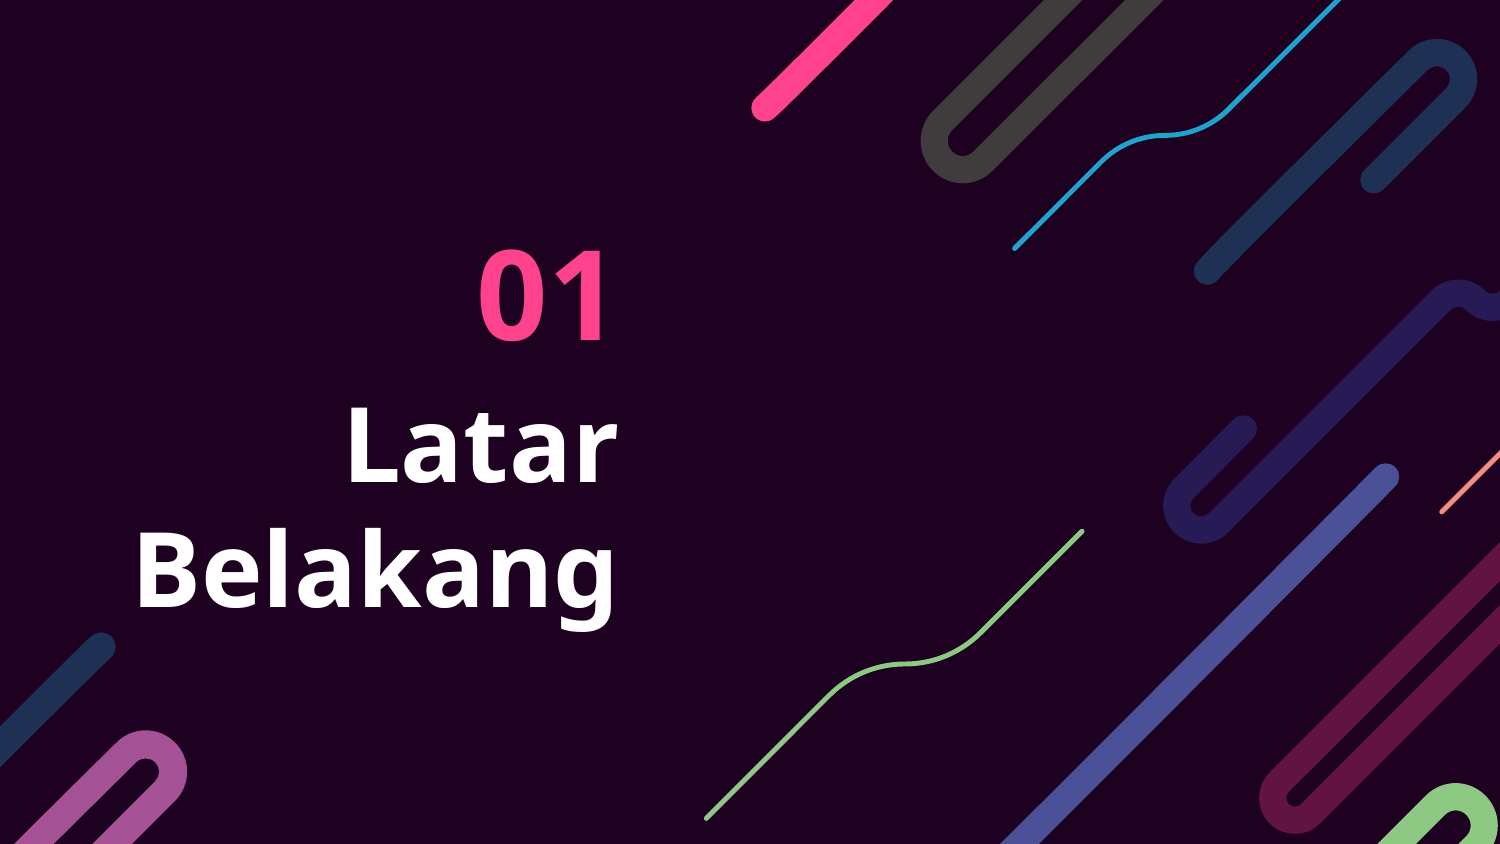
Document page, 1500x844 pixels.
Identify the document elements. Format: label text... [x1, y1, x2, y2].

title Latar Belakang [53, 363, 635, 633]
title 01 [393, 211, 635, 381]
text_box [703, 0, 1482, 844]
